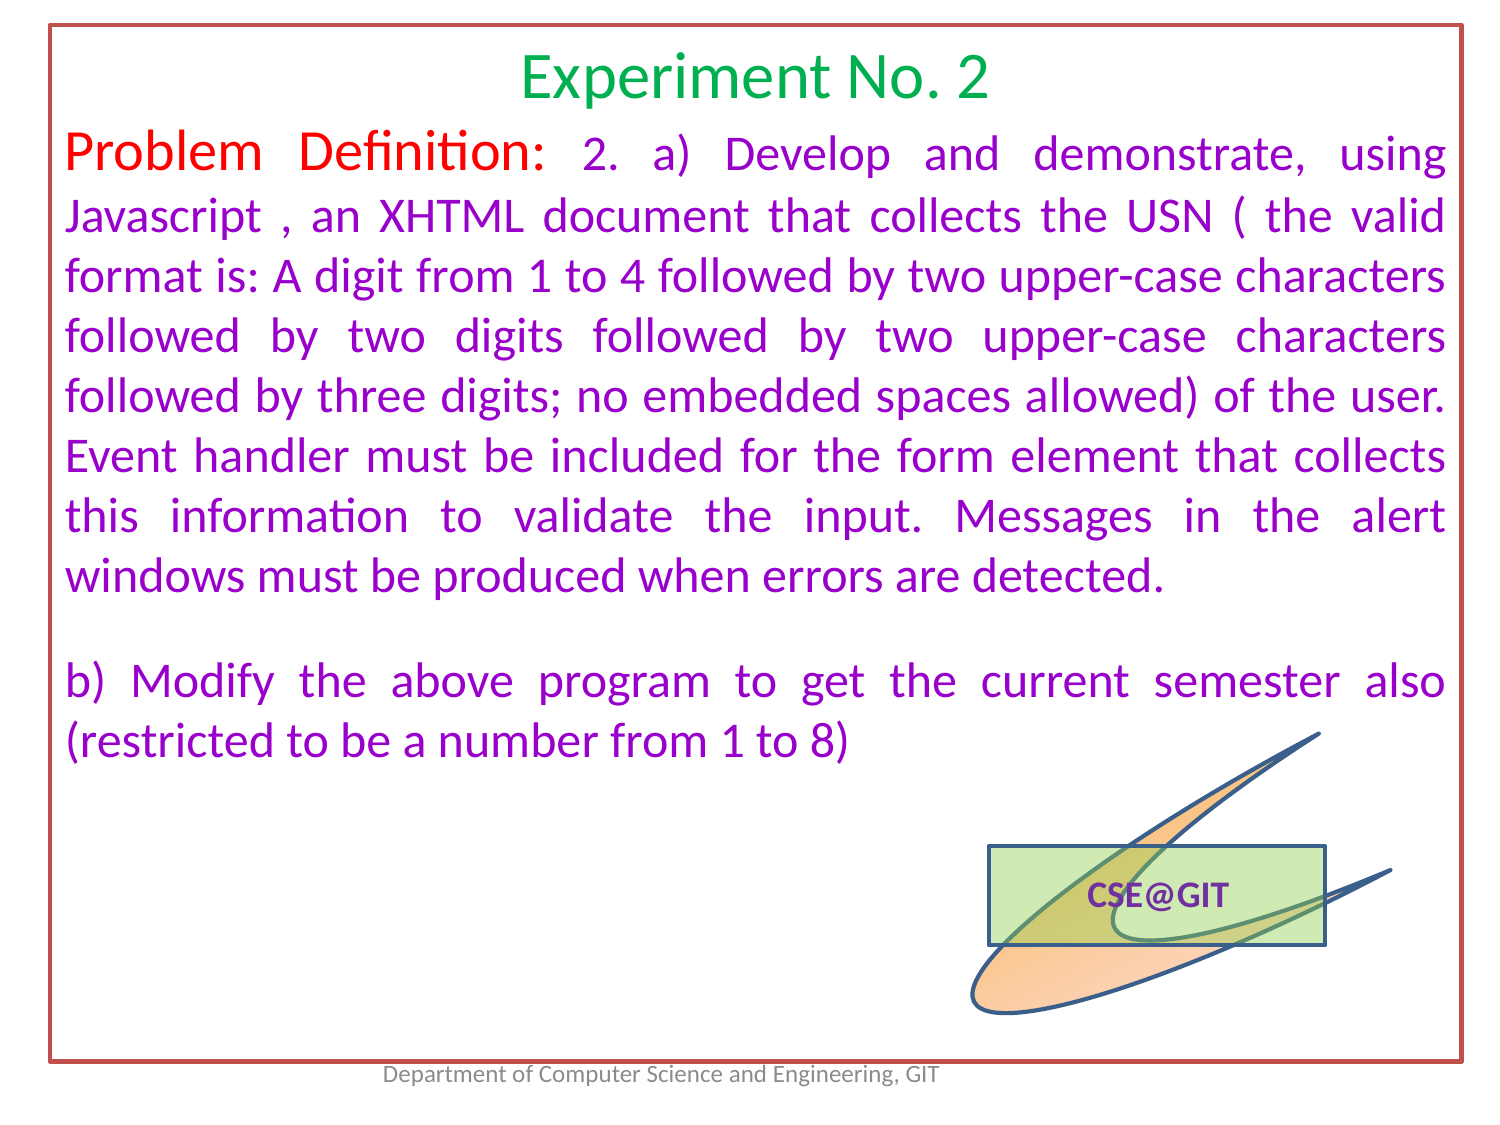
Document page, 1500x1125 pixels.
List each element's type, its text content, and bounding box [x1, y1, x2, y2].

text_box [970, 947, 1235, 1016]
text_box Experiment No. 2 Problem Definition: 2. a) Develop and demonstrate, using Javascript , an XHTML document that collects the USN ( the valid format is: A digit from 1 to 4 followed by two upper-case characters followed by two digits followed by two upper-case characters followed by three digits; no embedded spaces allowed) of the user. Event handler must be included for the form element that collects this information to validate the input. Messages in the alert windows must be produced when errors are detected. b) Modify the above program to get the current semester also (restricted to be a number from 1 to 8) [49, 24, 1462, 1062]
text_box [1127, 731, 1321, 844]
text_box [1074, 1042, 1425, 1102]
text_box CSE@GIT [987, 862, 1287, 922]
text_box [987, 844, 1327, 947]
text_box Department of Computer Science and Engineering, GIT [300, 1042, 1025, 1102]
text_box [1327, 868, 1393, 905]
